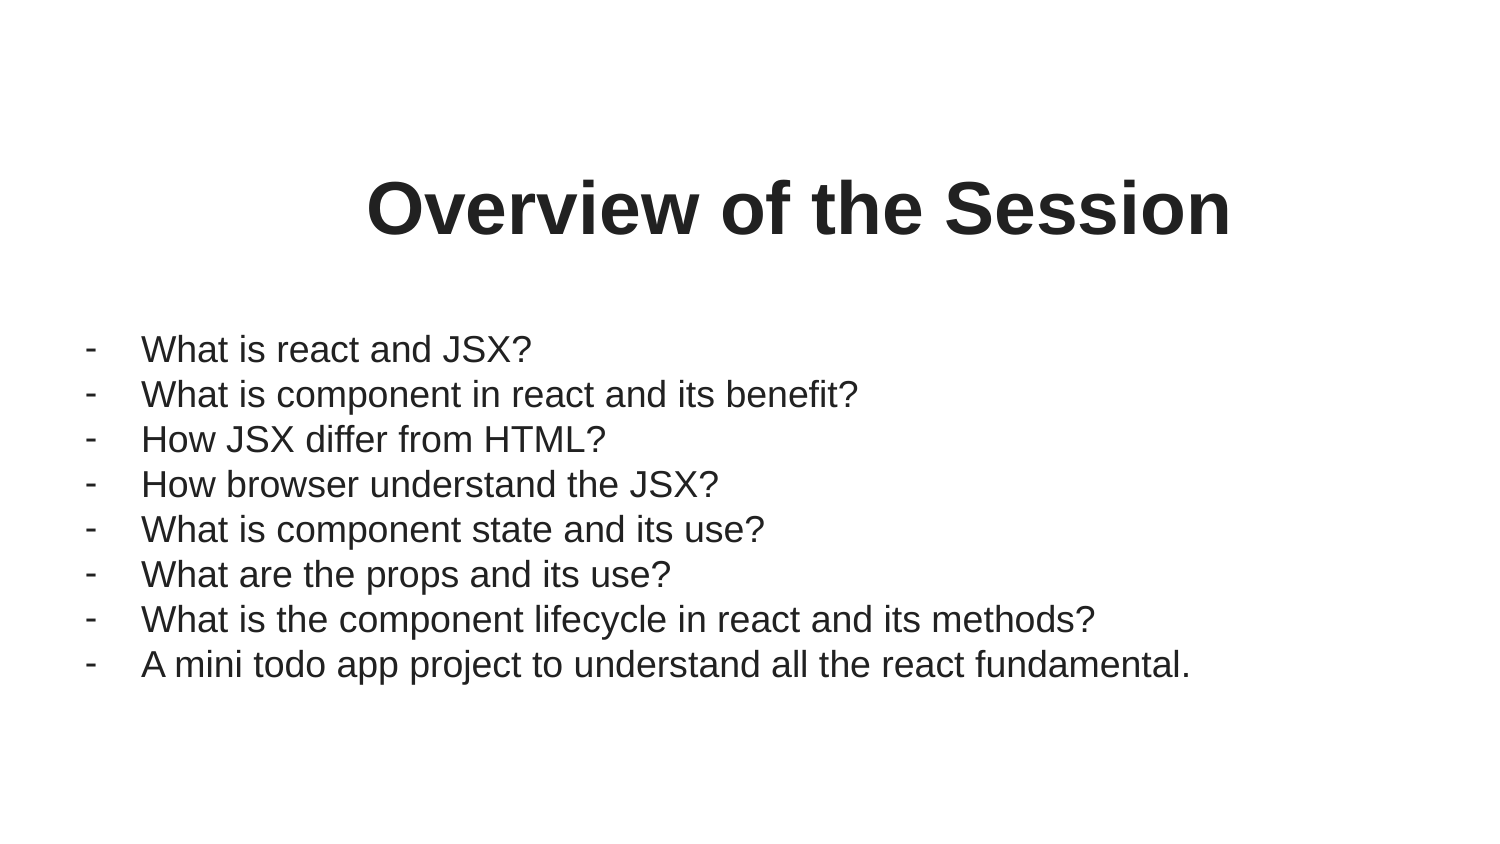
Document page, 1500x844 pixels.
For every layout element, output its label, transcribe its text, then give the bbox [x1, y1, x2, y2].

title Overview of the Session What is react and JSX? What is component in react and its benefit? How JSX differ from HTML? How browser understand the JSX? What is component state and its use? What are the props and its use? What is the component lifecycle in react and its methods? A mini todo app project to understand all the react fundamental. [51, 48, 1449, 797]
